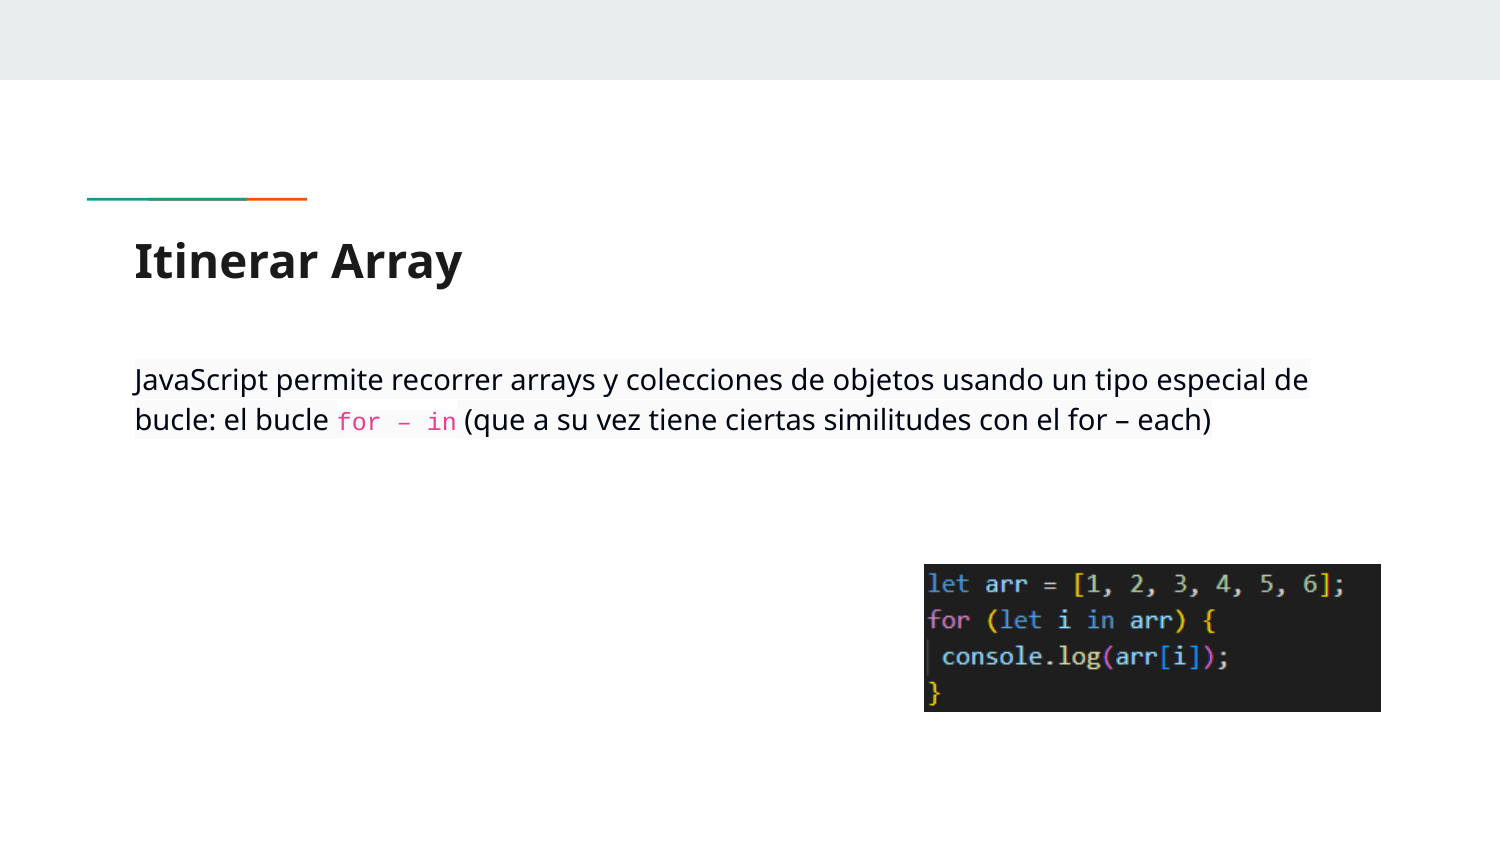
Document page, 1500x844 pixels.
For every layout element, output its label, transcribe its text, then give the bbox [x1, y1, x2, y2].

picture [924, 564, 1382, 713]
title Itinerar Array [119, 216, 1381, 305]
list JavaScript permite recorrer arrays y colecciones de objetos usando un tipo especial de bucle: el bucle for – in (que a su vez tiene ciertas similitudes con el for – each) [119, 341, 1381, 712]
